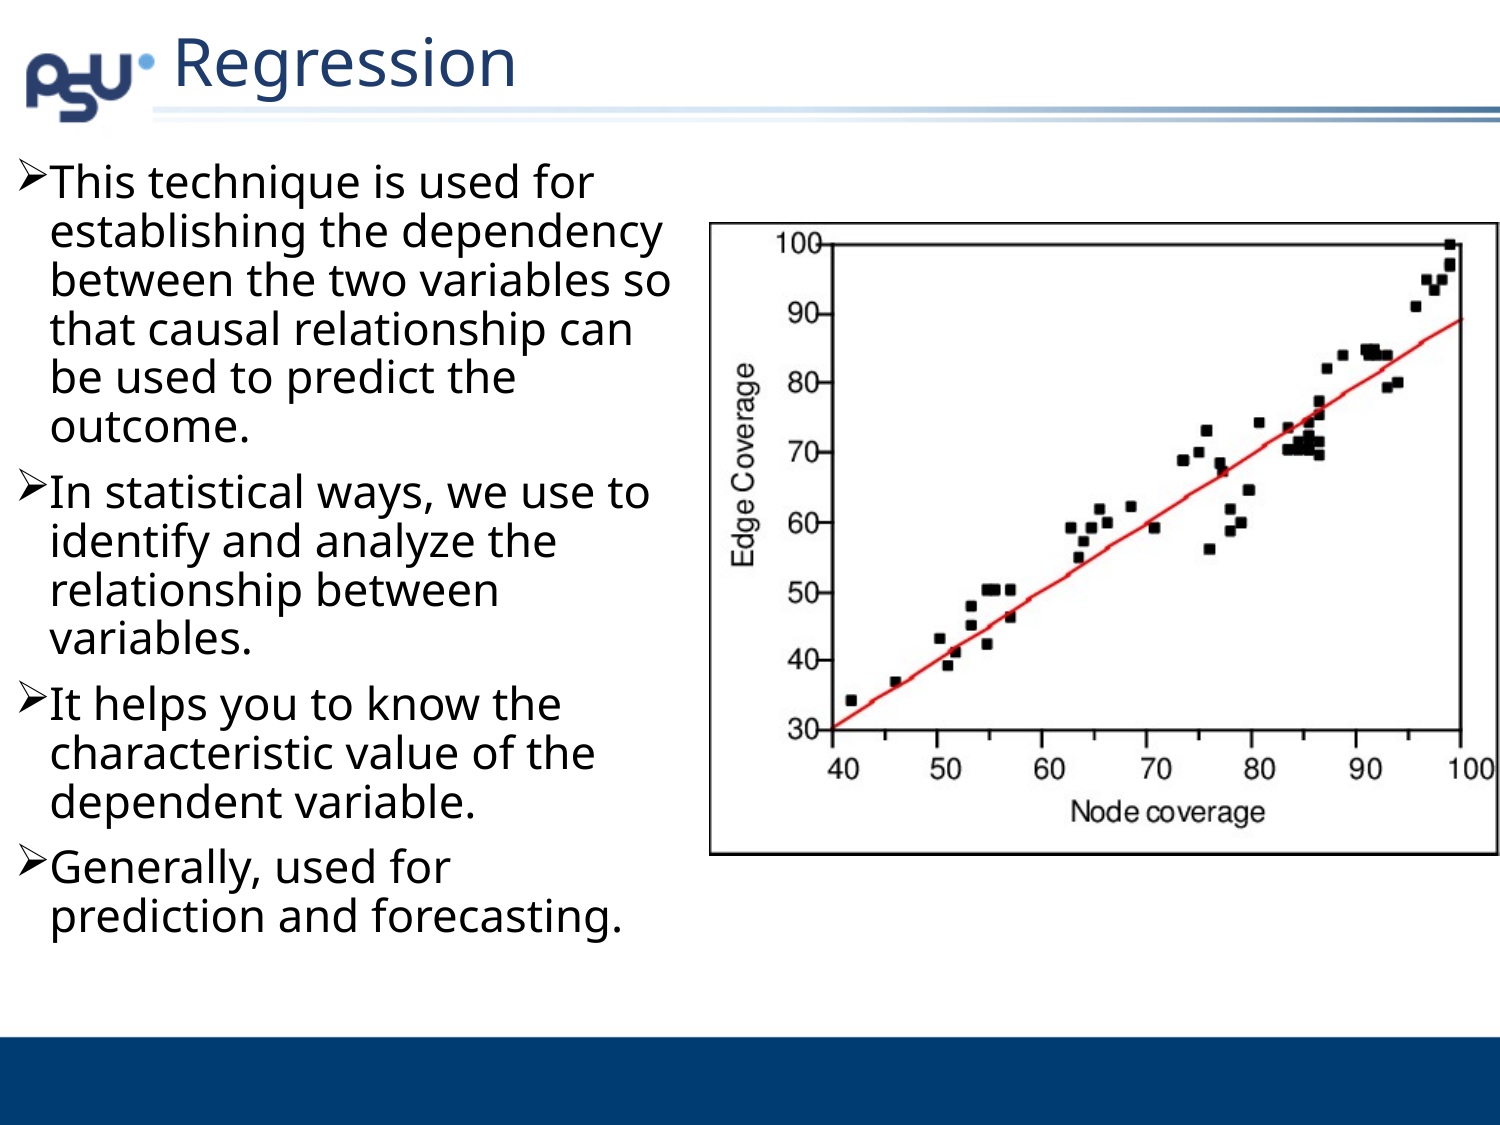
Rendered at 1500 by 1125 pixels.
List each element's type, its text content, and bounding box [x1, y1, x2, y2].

list This technique is used for establishing the dependency between the two variables so that causal relationship can be used to predict the outcome. In statistical ways, we use to identify and analyze the relationship between variables. It helps you to know the characteristic value of the dependent variable. Generally, used for prediction and forecasting. [0, 151, 694, 968]
title Regression [157, 27, 1451, 102]
picture [0, 0, 1500, 1125]
